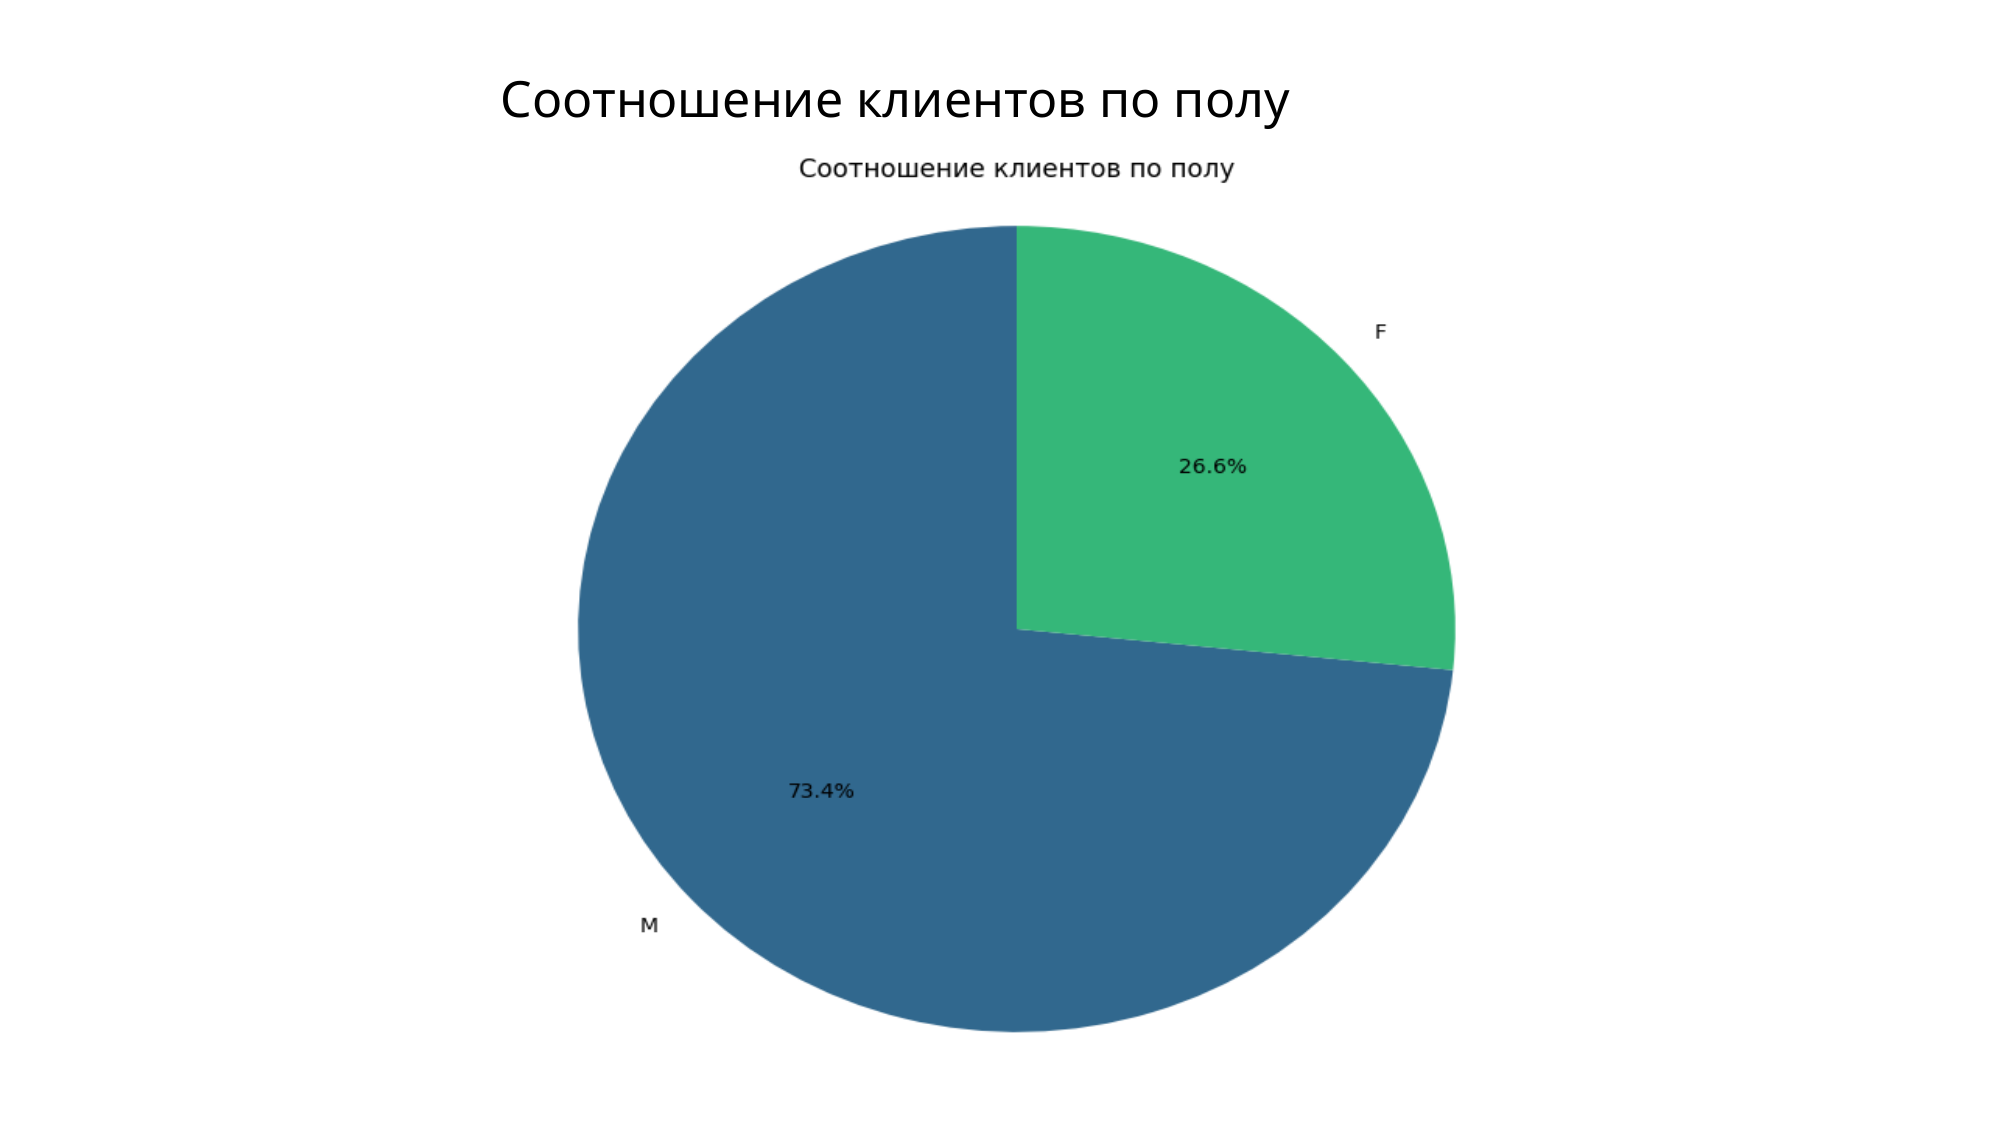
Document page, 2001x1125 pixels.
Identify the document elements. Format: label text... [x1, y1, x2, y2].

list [519, 143, 1515, 1084]
title Соотношение клиентов по полу [485, 59, 1454, 144]
